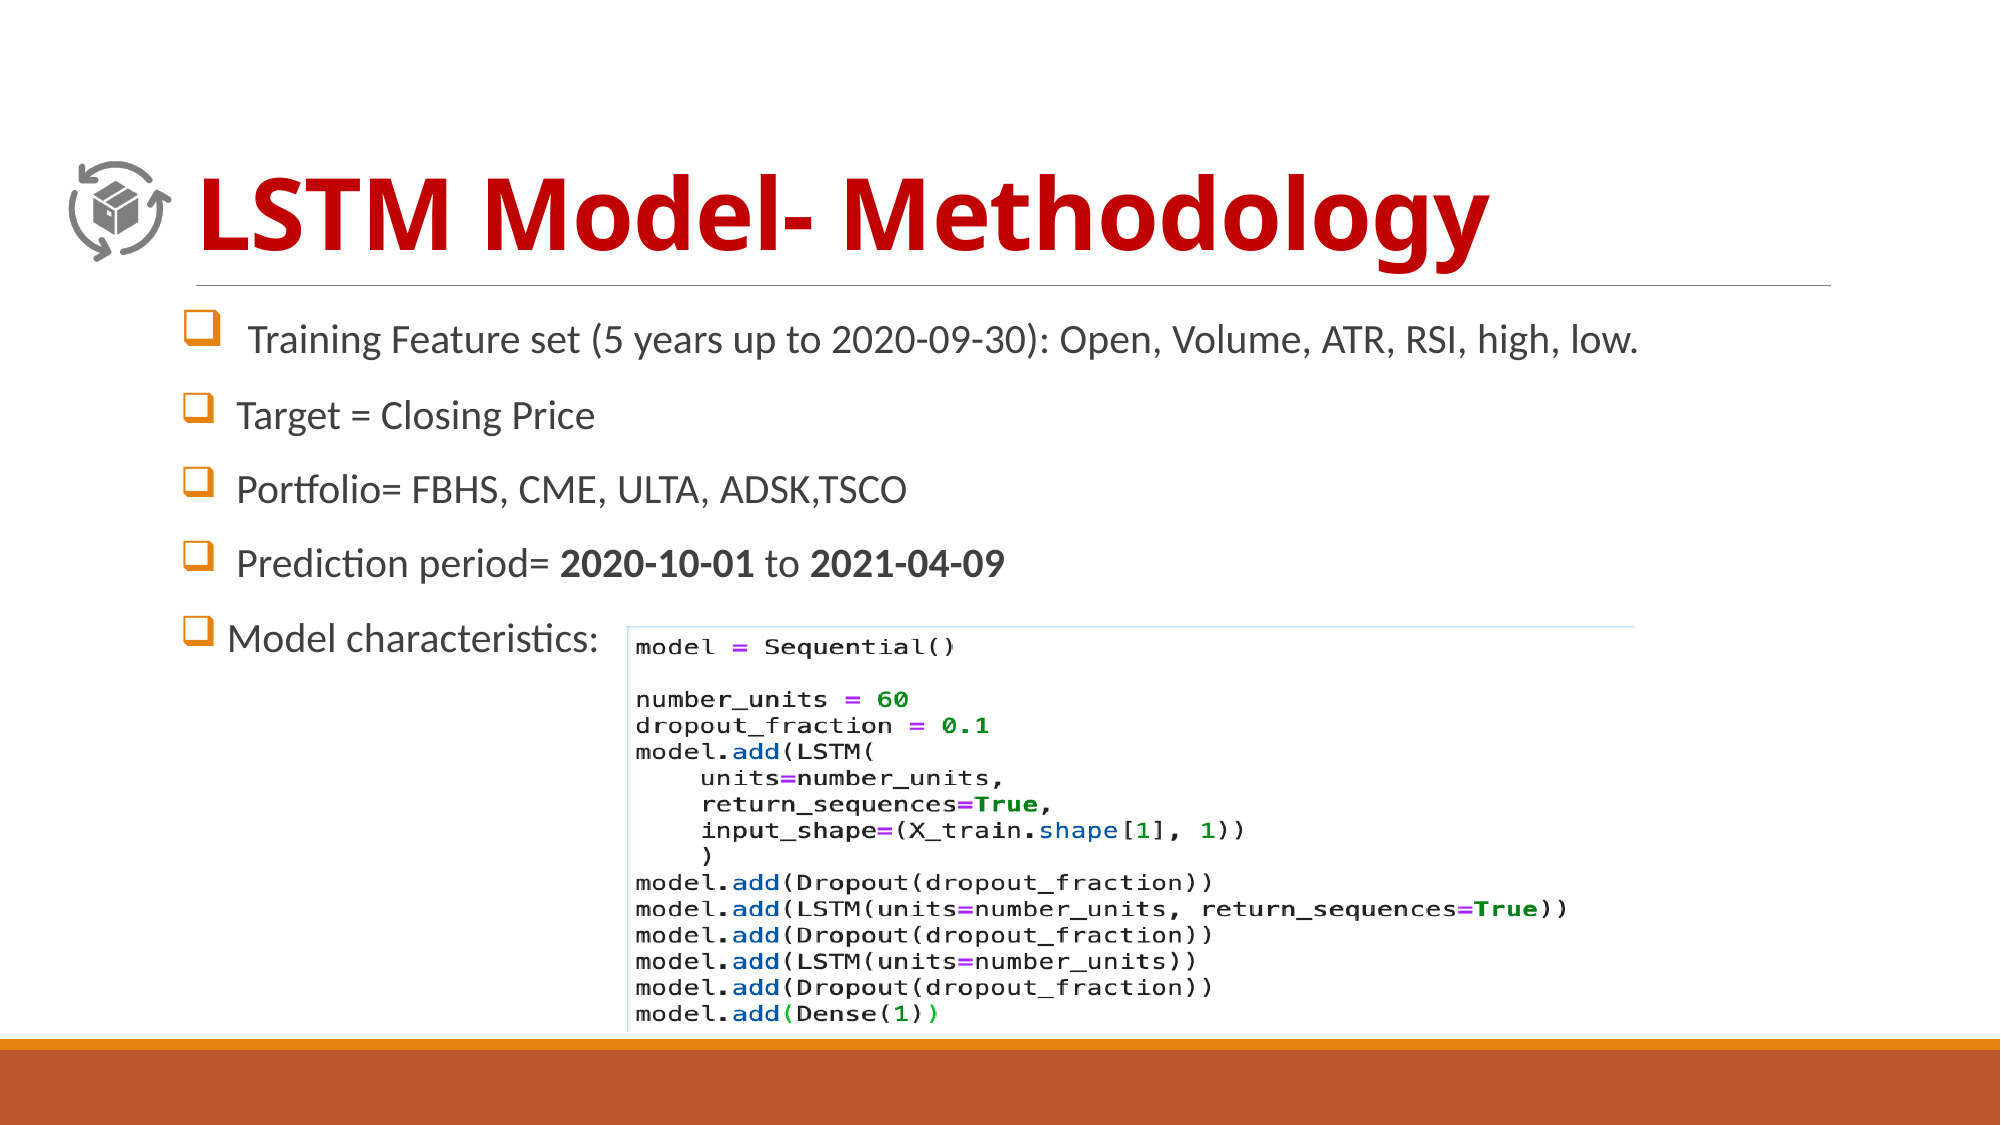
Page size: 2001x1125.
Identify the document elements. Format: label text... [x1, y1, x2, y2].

title LSTM Model- Methodology [180, 40, 1830, 279]
picture [626, 625, 1634, 1033]
picture [39, 134, 191, 286]
list Training Feature set (5 years up to 2020-09-30): Open, Volume, ATR, RSI, high, low. Target = Closing Price Portfolio= FBHS, CME, ULTA, ADSK,TSCO Prediction period= 2020-10-01 to 2021-04-09 Model characteristics: [180, 302, 1830, 1040]
